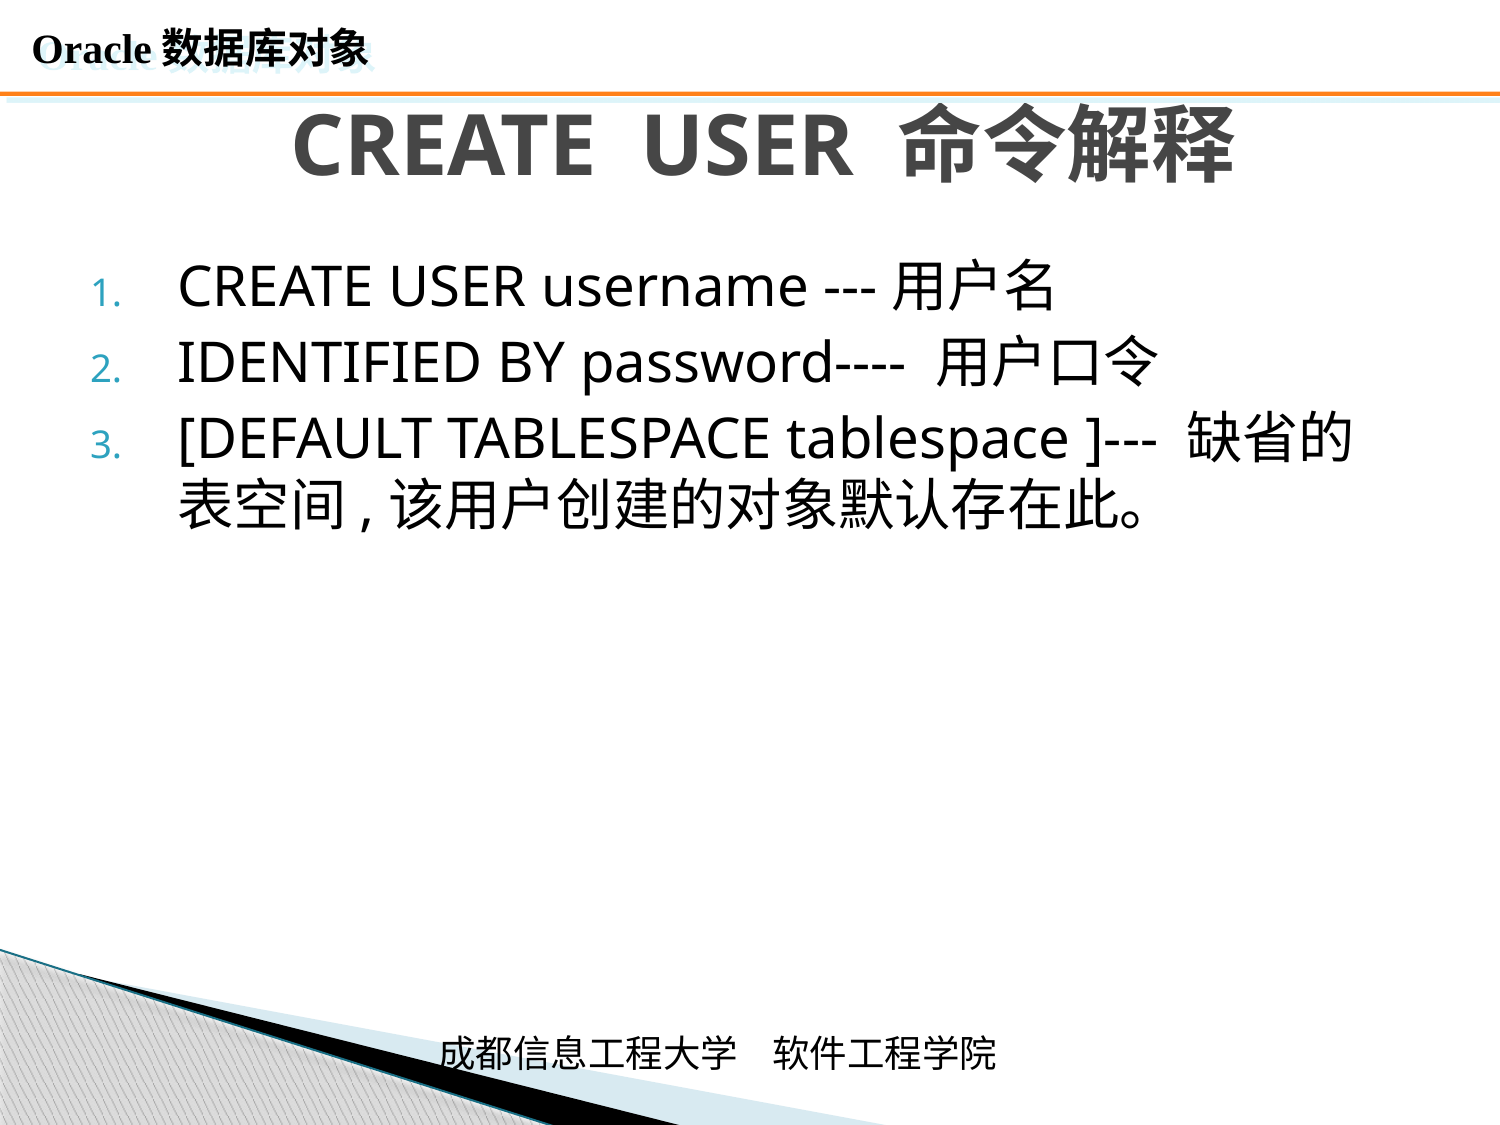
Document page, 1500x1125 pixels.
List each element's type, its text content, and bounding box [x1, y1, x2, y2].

title CREATE USER 命令解释 [88, 94, 1439, 99]
text_box Oracle数据库对象 [16, 14, 852, 80]
title CREATE USER 命令解释 [88, 101, 1439, 200]
title CREATE USER 命令解释 [88, 83, 1439, 93]
list CREATE USER username ---用户名 IDENTIFIED BY password---- 用户口令 [DEFAULT TABLESPACE tablespace ]--- 缺省的表空间,该用户创建的对象默认存在此。 [74, 242, 1426, 986]
